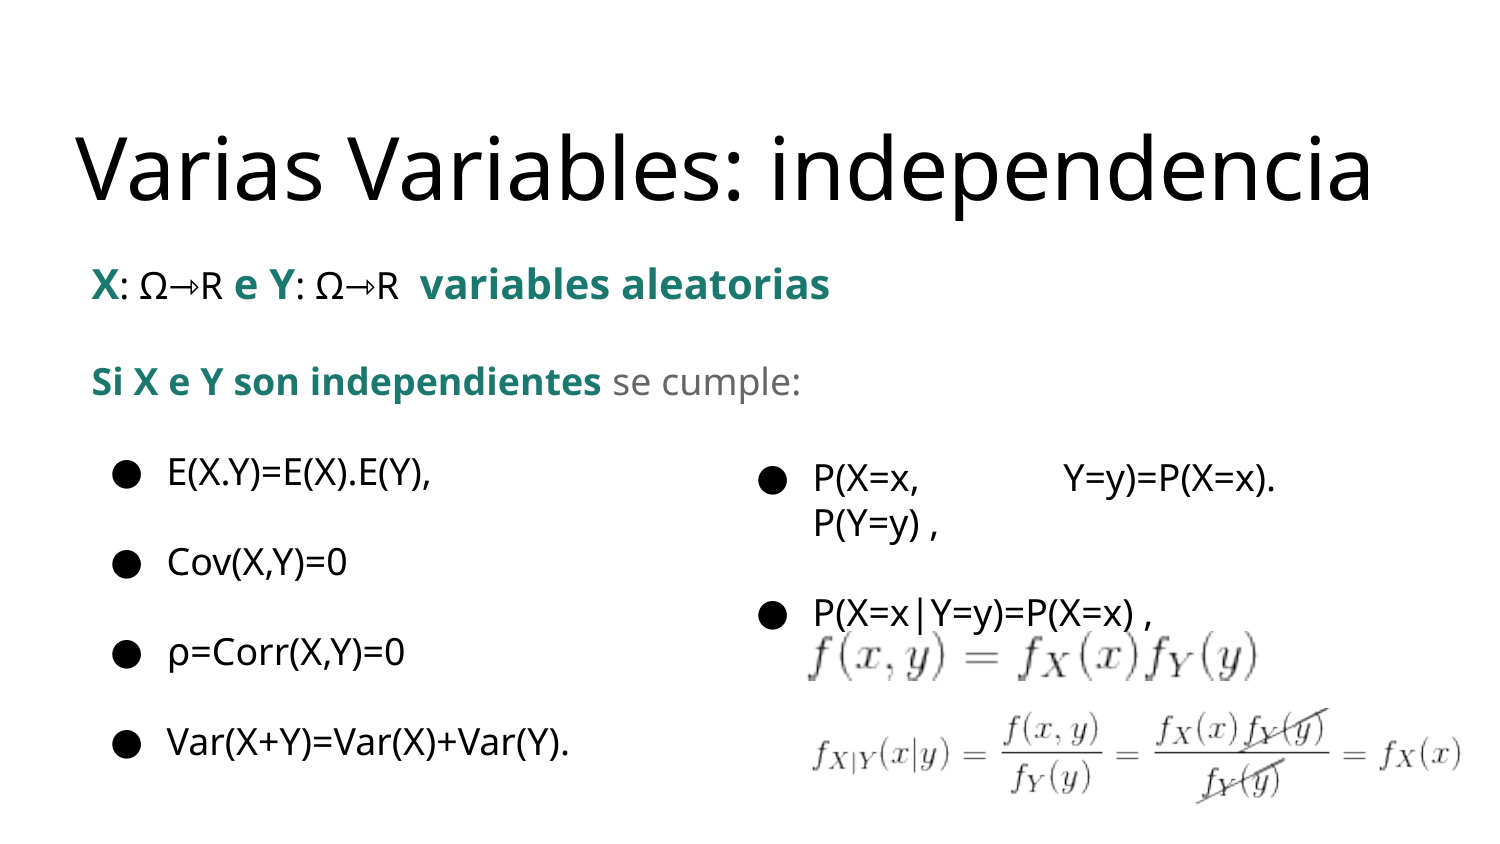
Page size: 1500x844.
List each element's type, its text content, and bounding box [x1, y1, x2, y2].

text_box P(X=x, Y=y)=P(X=x). P(Y=y) , P(X=x|Y=y)=P(X=x) , [722, 438, 1292, 776]
text_box X: Ω⇾R e Y: Ω⇾R variables aleatorias Si X e Y son independientes se cumple: E(X.Y)=E(X).E(Y), Cov(X,Y)=0 ⍴=Corr(X,Y)=0 Var(X+Y)=Var(X)+Var(Y). [76, 242, 920, 559]
title Varias Variables: independencia [60, 108, 1487, 233]
picture [806, 630, 1260, 681]
picture [811, 708, 1462, 807]
